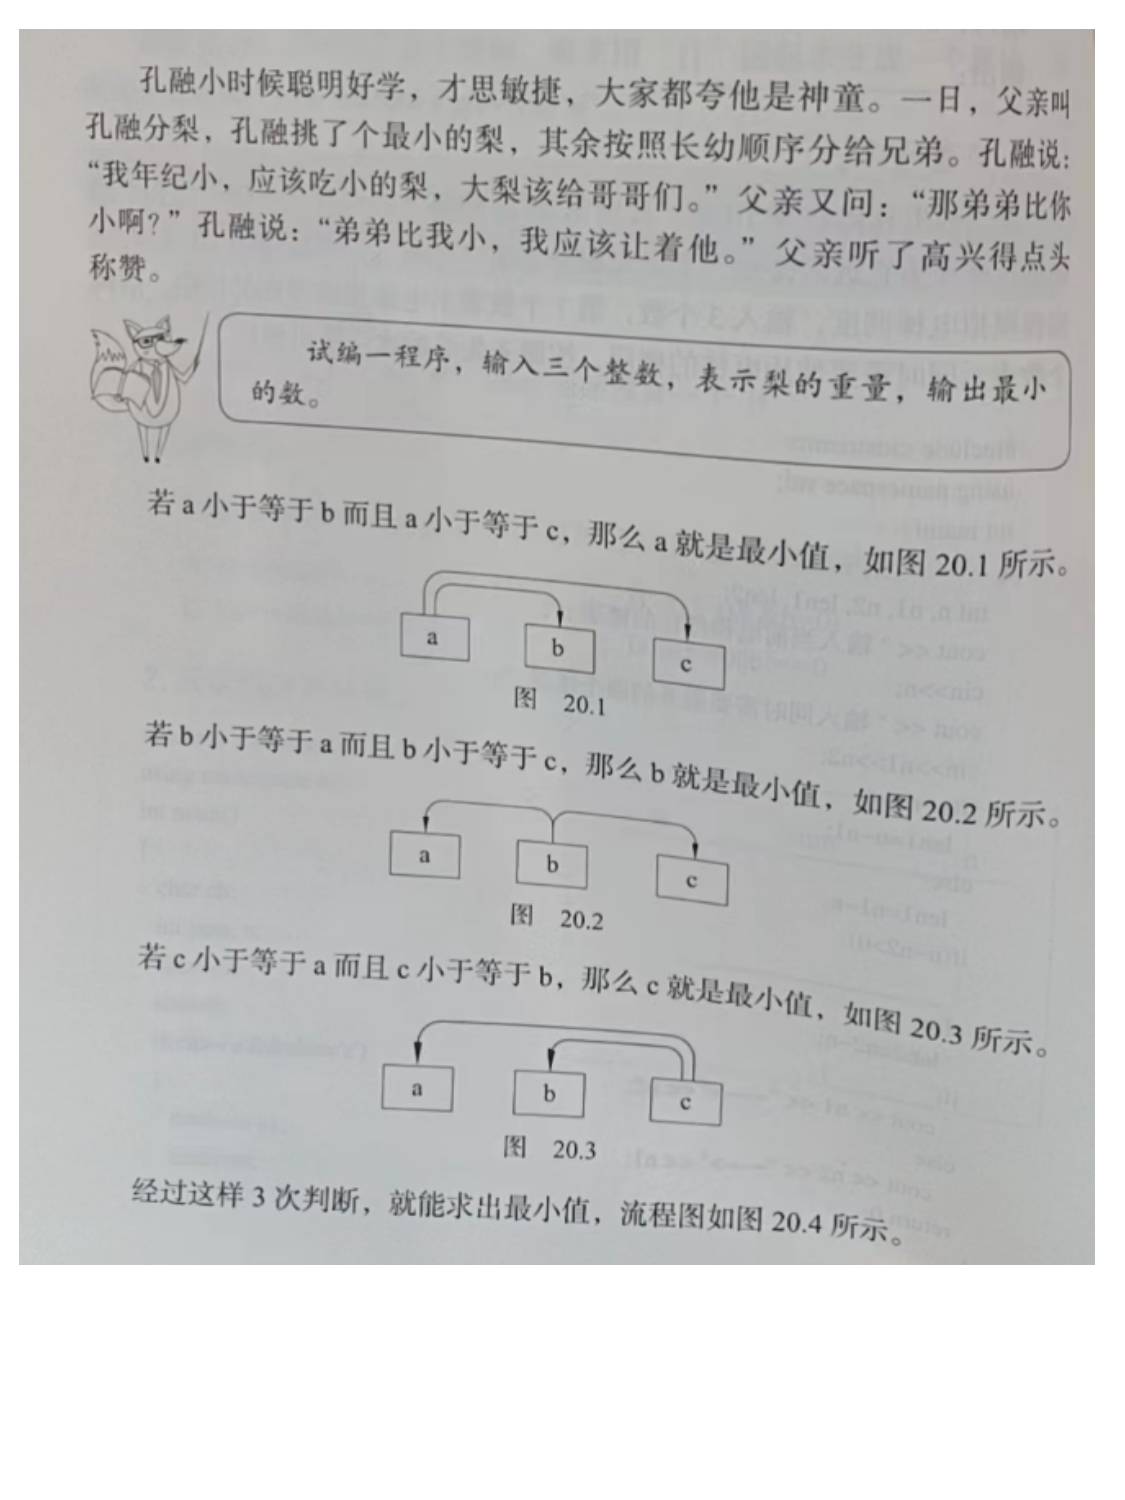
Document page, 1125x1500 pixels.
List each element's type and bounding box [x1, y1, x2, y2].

picture [19, 29, 1095, 1265]
